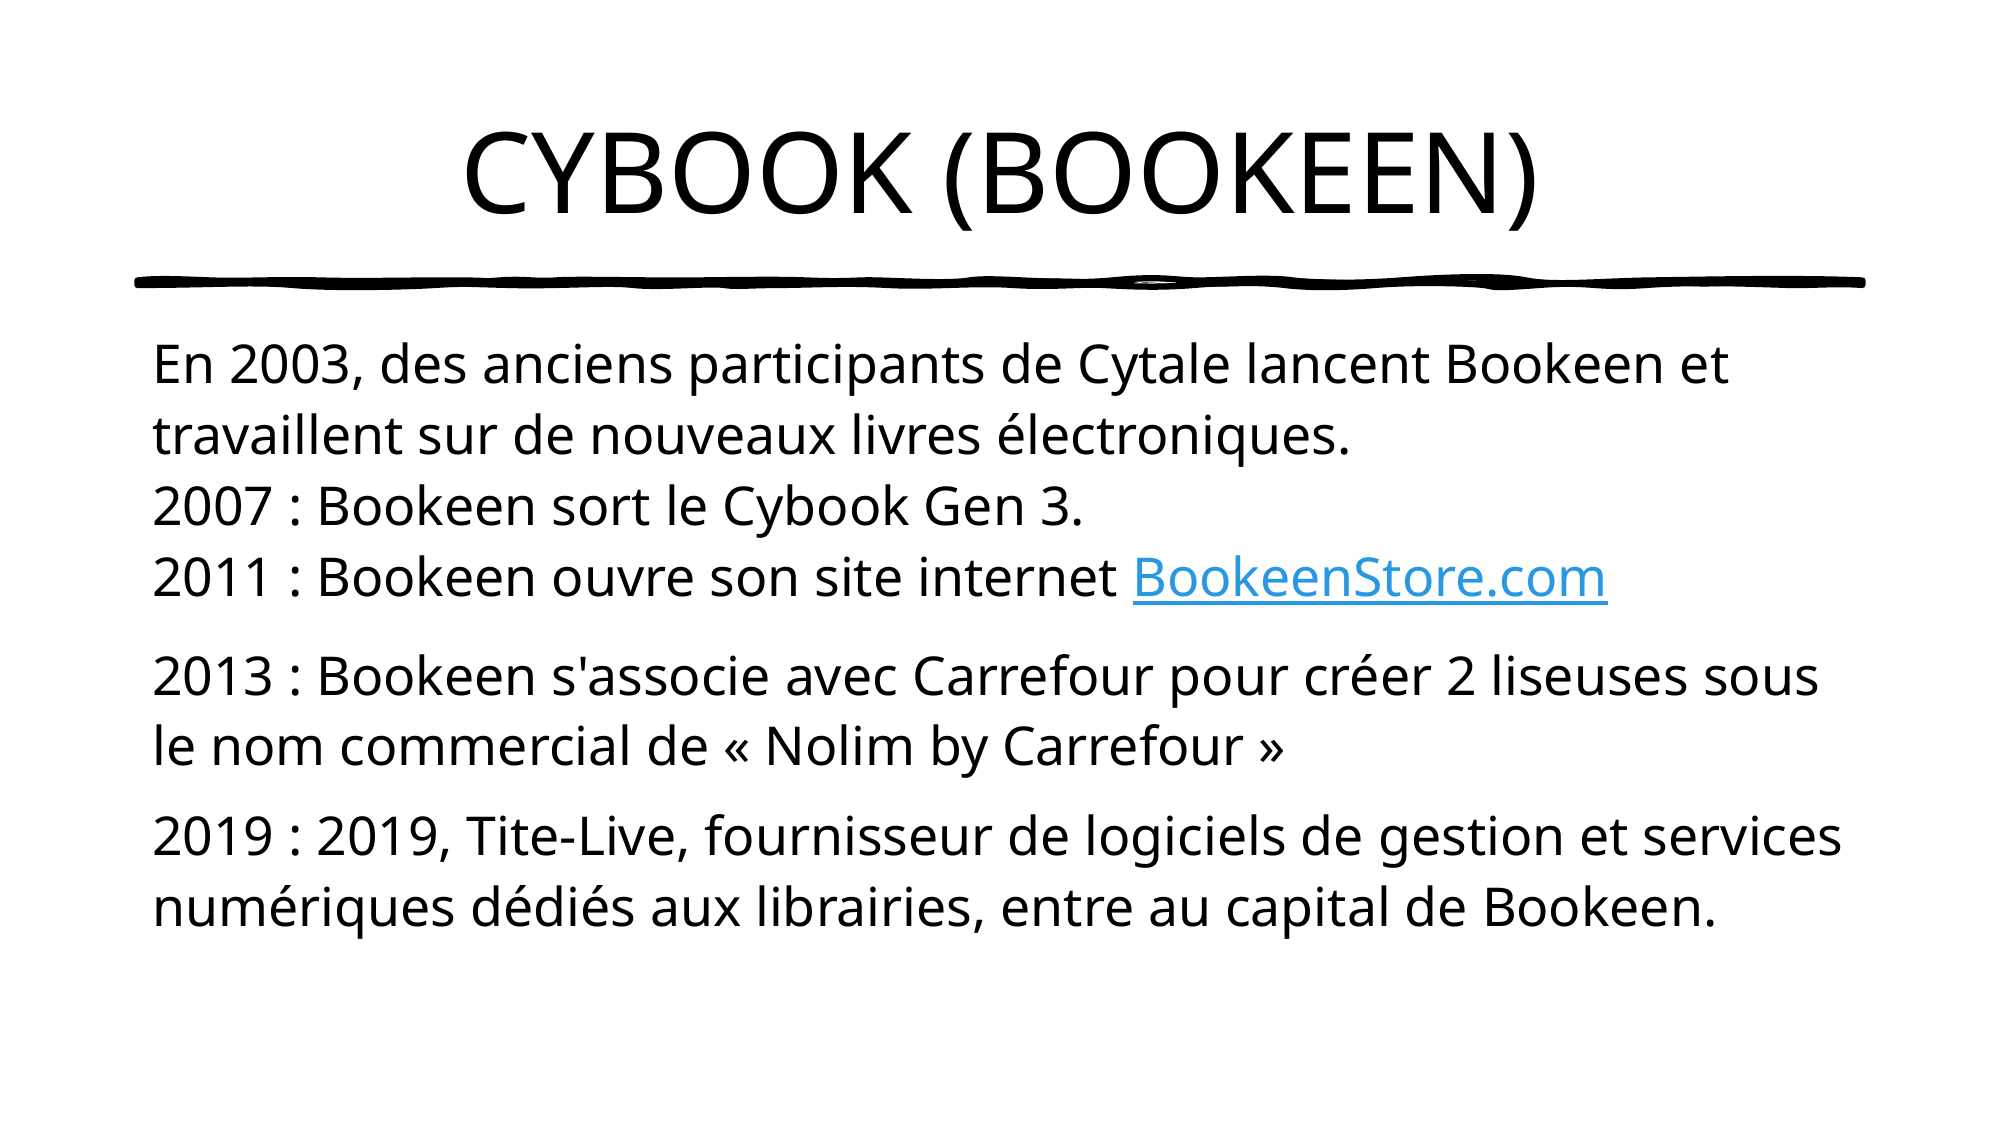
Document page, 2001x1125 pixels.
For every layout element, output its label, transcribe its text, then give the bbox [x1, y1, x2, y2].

list En 2003, des anciens participants de Cytale lancent Bookeen et travaillent sur de nouveaux livres électroniques. 2007 : Bookeen sort le Cybook Gen 3. 2011 : Bookeen ouvre son site internet BookeenStore.com 2013 : Bookeen s'associe avec Carrefour pour créer 2 liseuses sous le nom commercial de « Nolim by Carrefour » 2019 : 2019, Tite-Live, fournisseur de logiciels de gestion et services numériques dédiés aux librairies, entre au capital de Bookeen. [137, 316, 1863, 1014]
title CYBOOK (BOOKEEN) [137, 59, 1863, 278]
